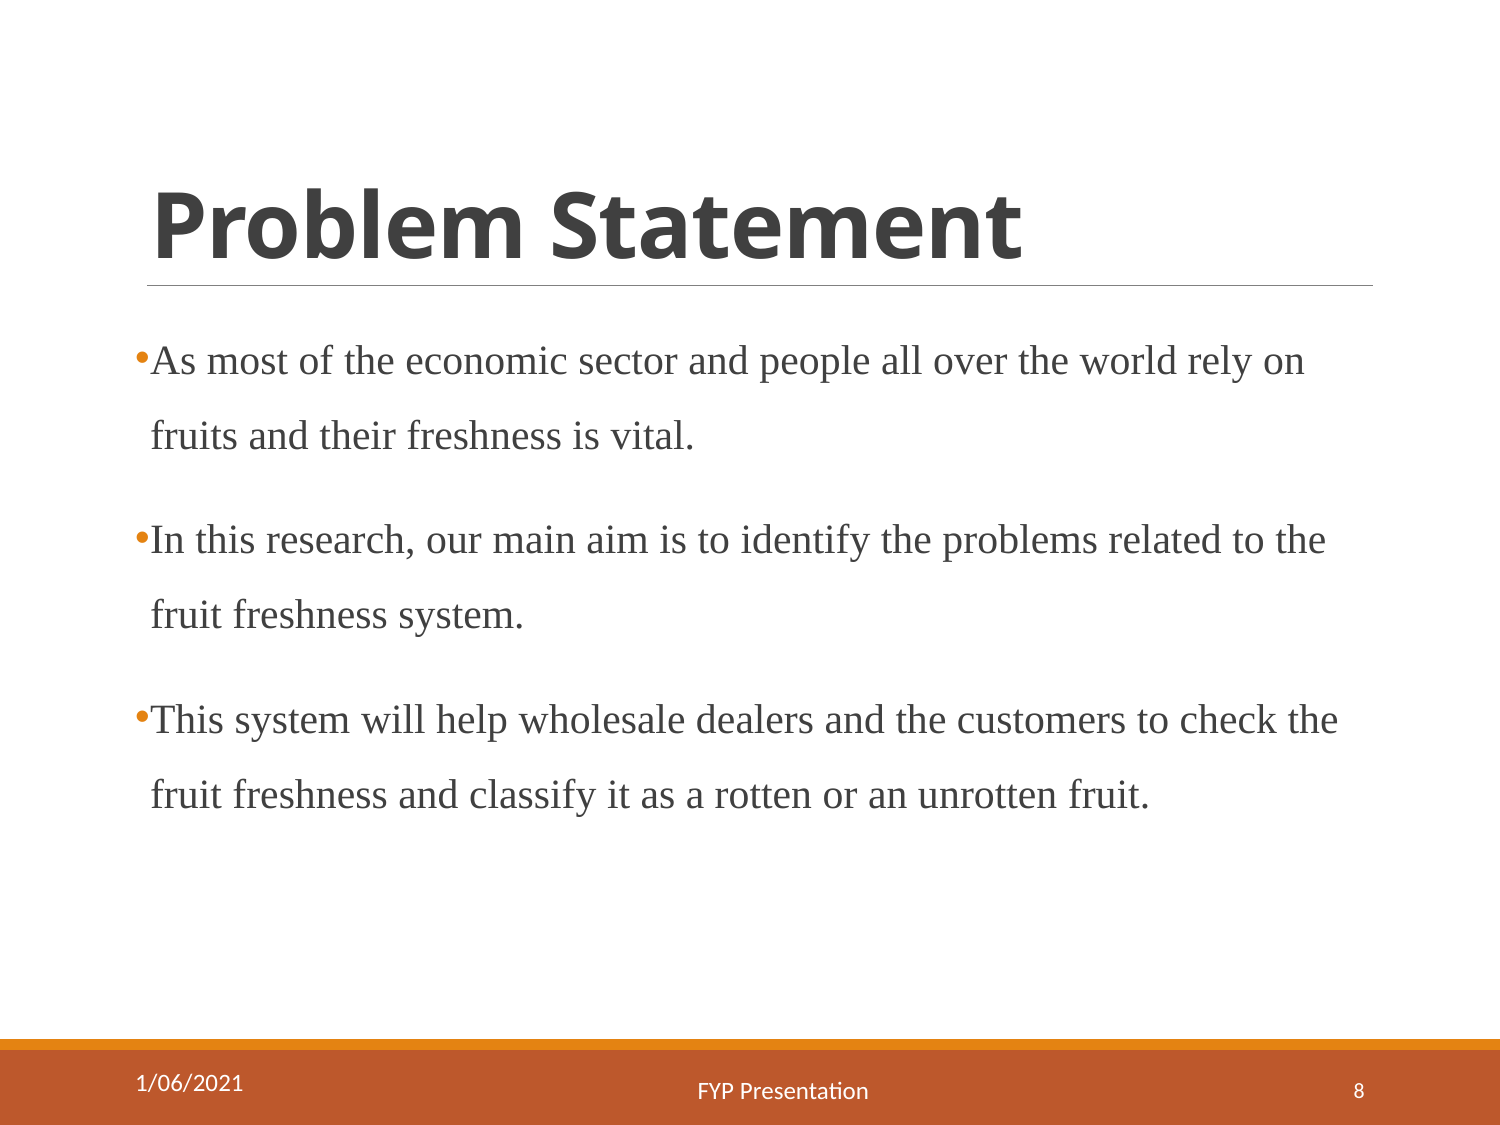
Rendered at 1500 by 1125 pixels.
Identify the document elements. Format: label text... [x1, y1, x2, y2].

title Problem Statement [135, 47, 1373, 285]
list As most of the economic sector and people all over the world rely on fruits and their freshness is vital. In this research, our main aim is to identify the problems related to the fruit freshness system. This system will help wholesale dealers and the customers to check the fruit freshness and classify it as a rotten or an unrotten fruit. [135, 299, 1380, 1000]
text_box 1/06/2021 [120, 1058, 338, 1104]
slide_number FYP Presentation [634, 1059, 939, 1120]
slide_number 8 [1218, 1059, 1380, 1120]
